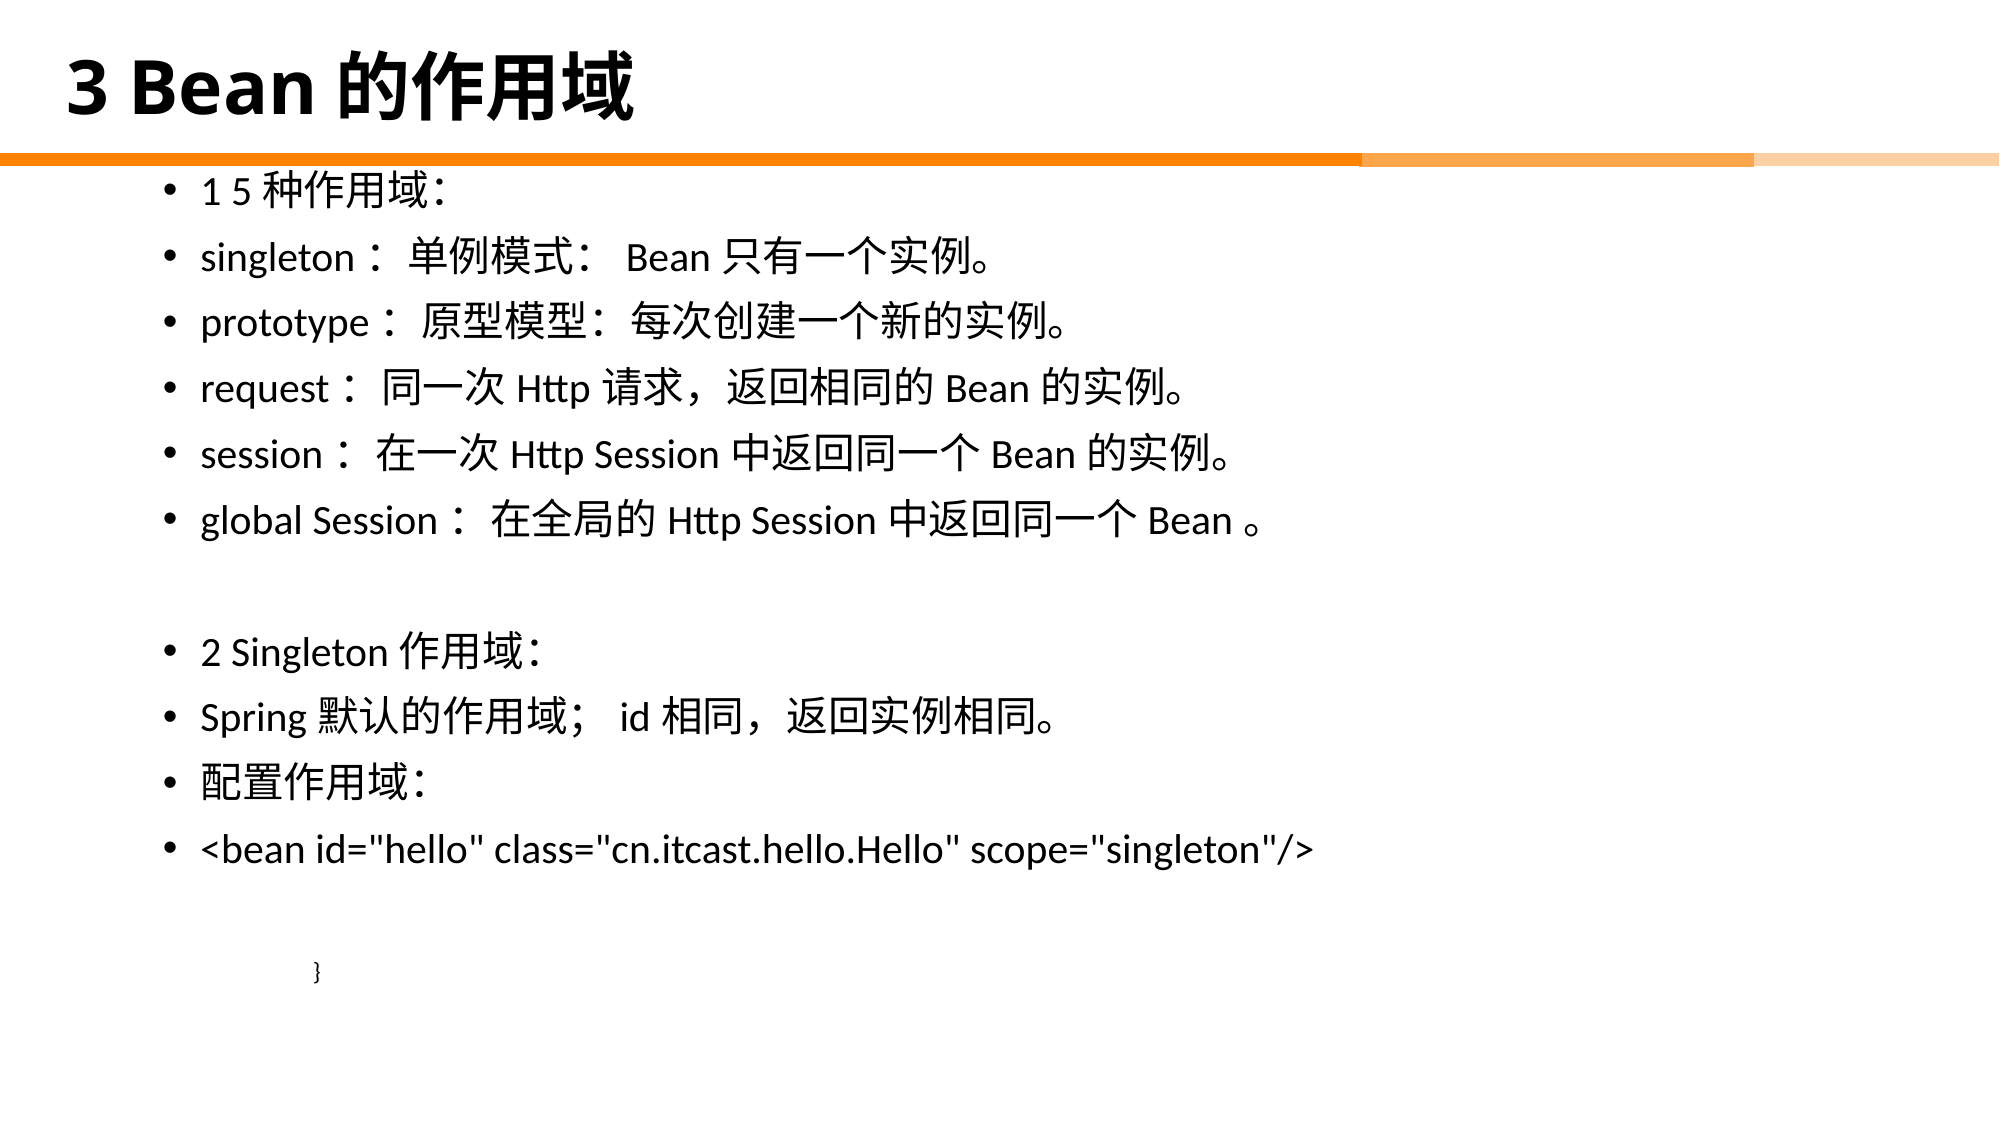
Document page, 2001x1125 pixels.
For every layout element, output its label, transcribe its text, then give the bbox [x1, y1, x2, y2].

title 3 Bean的作用域 [50, 40, 1602, 142]
picture [0, 153, 2000, 166]
list 1 5种作用域： singleton：单例模式：Bean只有一个实例。 prototype：原型模型：每次创建一个新的实例。 request：同一次Http请求，返回相同的Bean的实例。 session：在一次Http Session中返回同一个Bean的实例。 global Session：在全局的Http Session中返回同一个Bean。 2 Singleton作用域： Spring默认的作用域；id相同，返回实例相同。 配置作用域： <bean id="hello" class="cn.itcast.hello.Hello" scope="singleton"/> } [147, 161, 1821, 1112]
